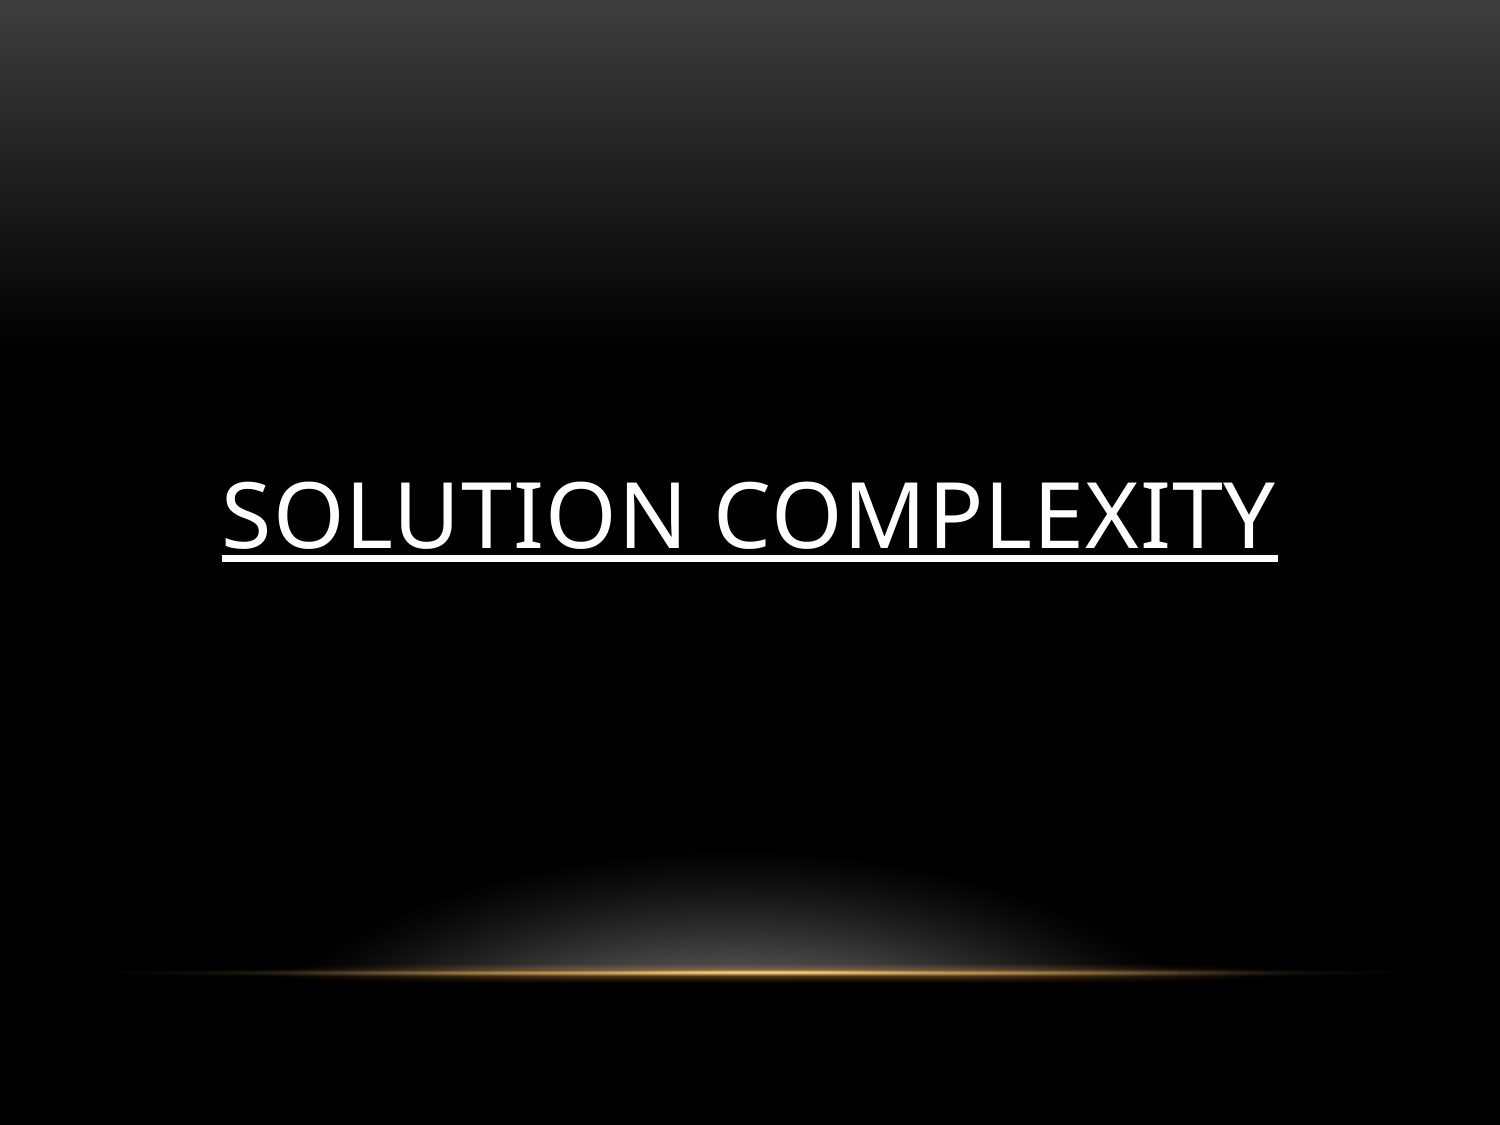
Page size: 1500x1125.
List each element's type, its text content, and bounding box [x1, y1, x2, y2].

picture [0, 0, 1500, 1125]
title SOLUTION COMPLEXITY [99, 361, 1400, 575]
